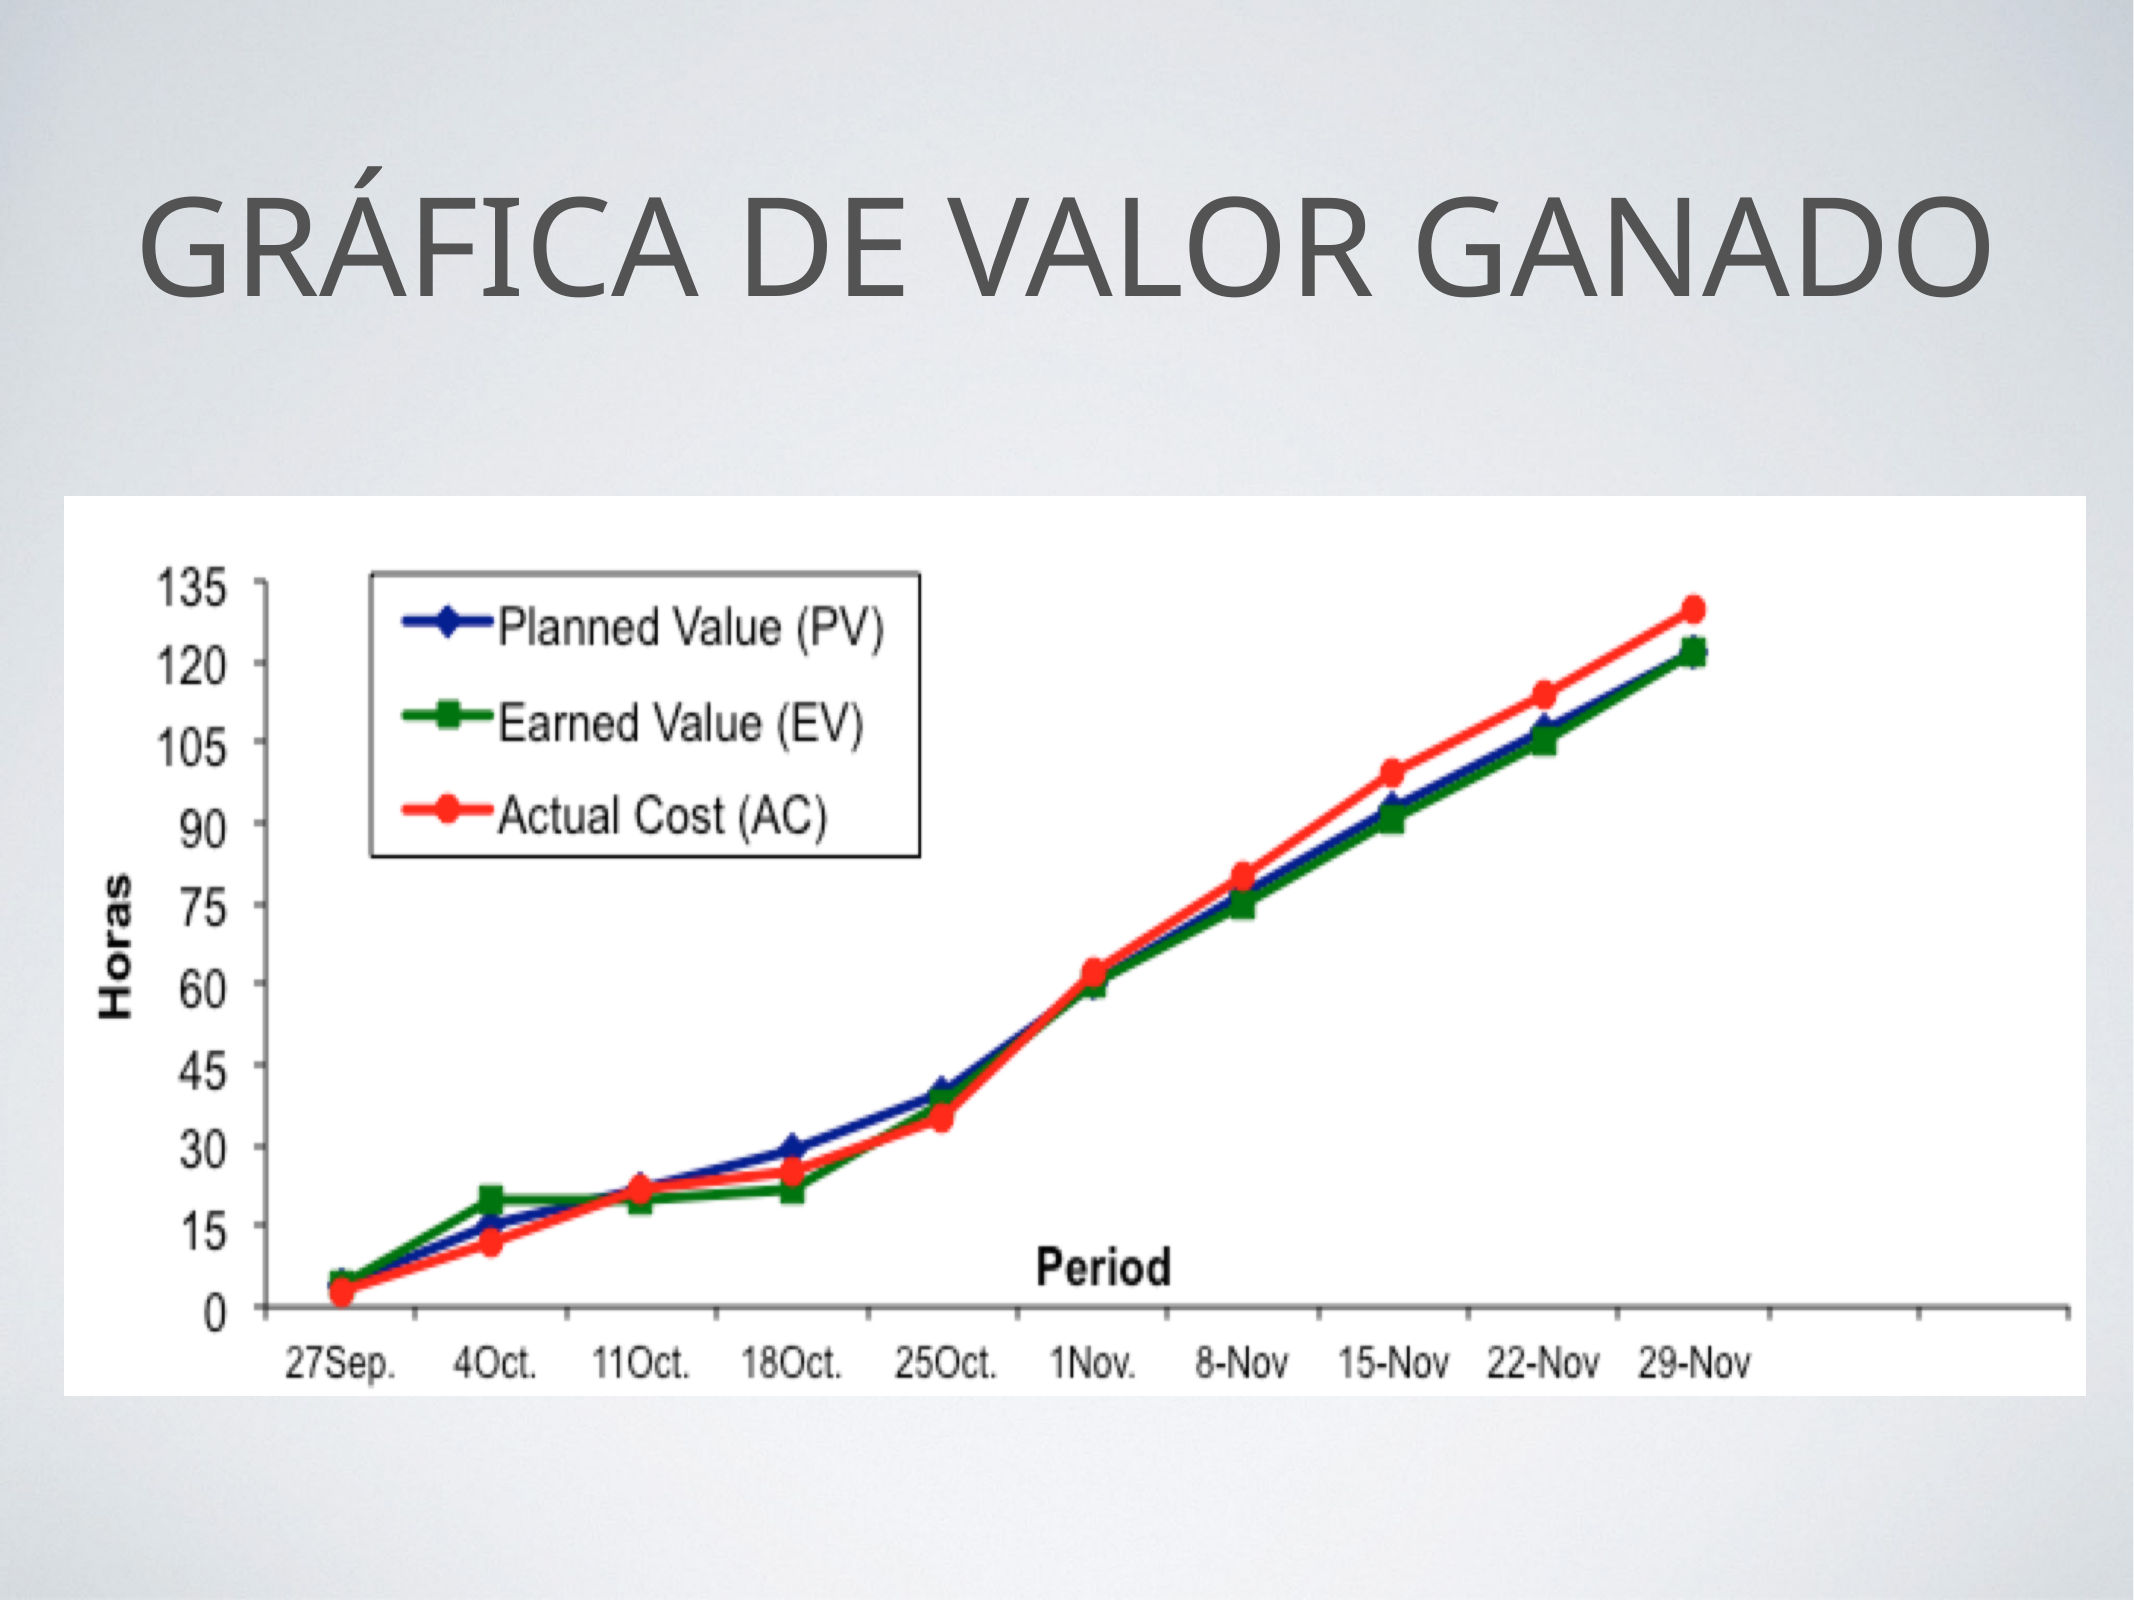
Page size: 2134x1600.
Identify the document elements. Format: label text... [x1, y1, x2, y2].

title GrÁfica de Valor ganado [57, 41, 2076, 443]
picture [0, 0, 2134, 1600]
